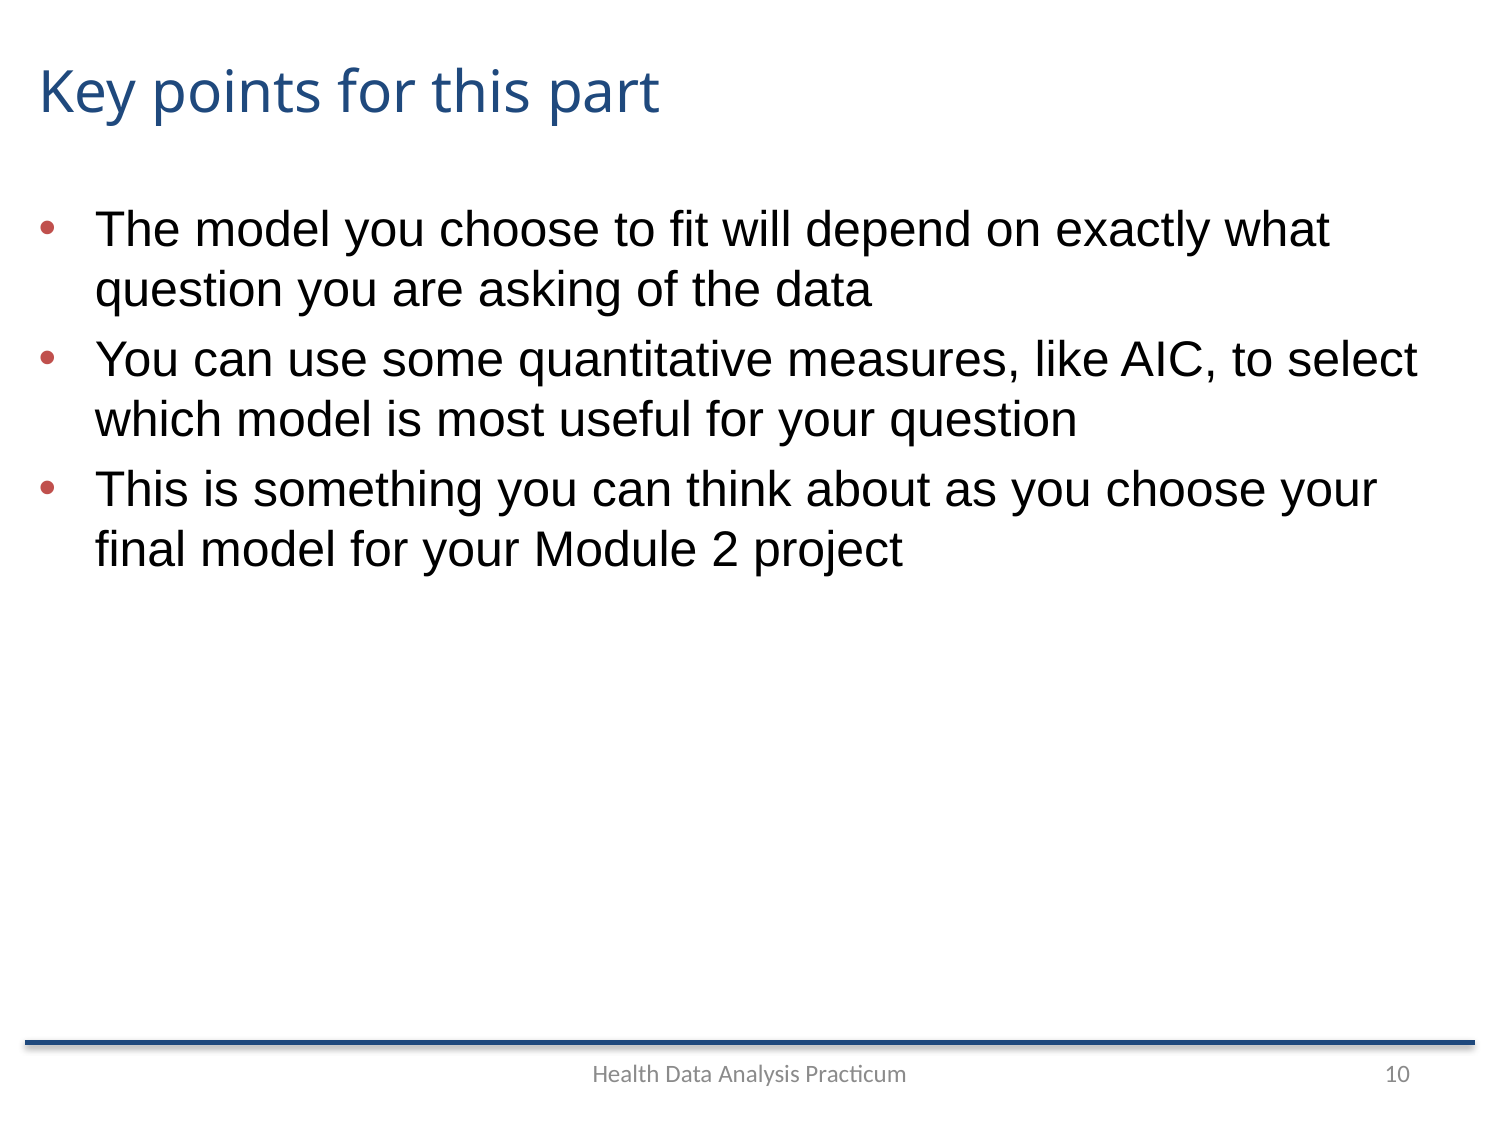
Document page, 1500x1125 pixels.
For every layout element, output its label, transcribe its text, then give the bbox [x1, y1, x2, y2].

slide_number 10 [1075, 1042, 1425, 1103]
title Key points for this part [23, 21, 1467, 157]
footer Health Data Analysis Practicum [425, 1042, 1075, 1103]
list The model you choose to fit will depend on exactly what question you are asking of the data You can use some quantitative measures, like AIC, to select which model is most useful for your question This is something you can think about as you choose your final model for your Module 2 project [23, 189, 1467, 1021]
